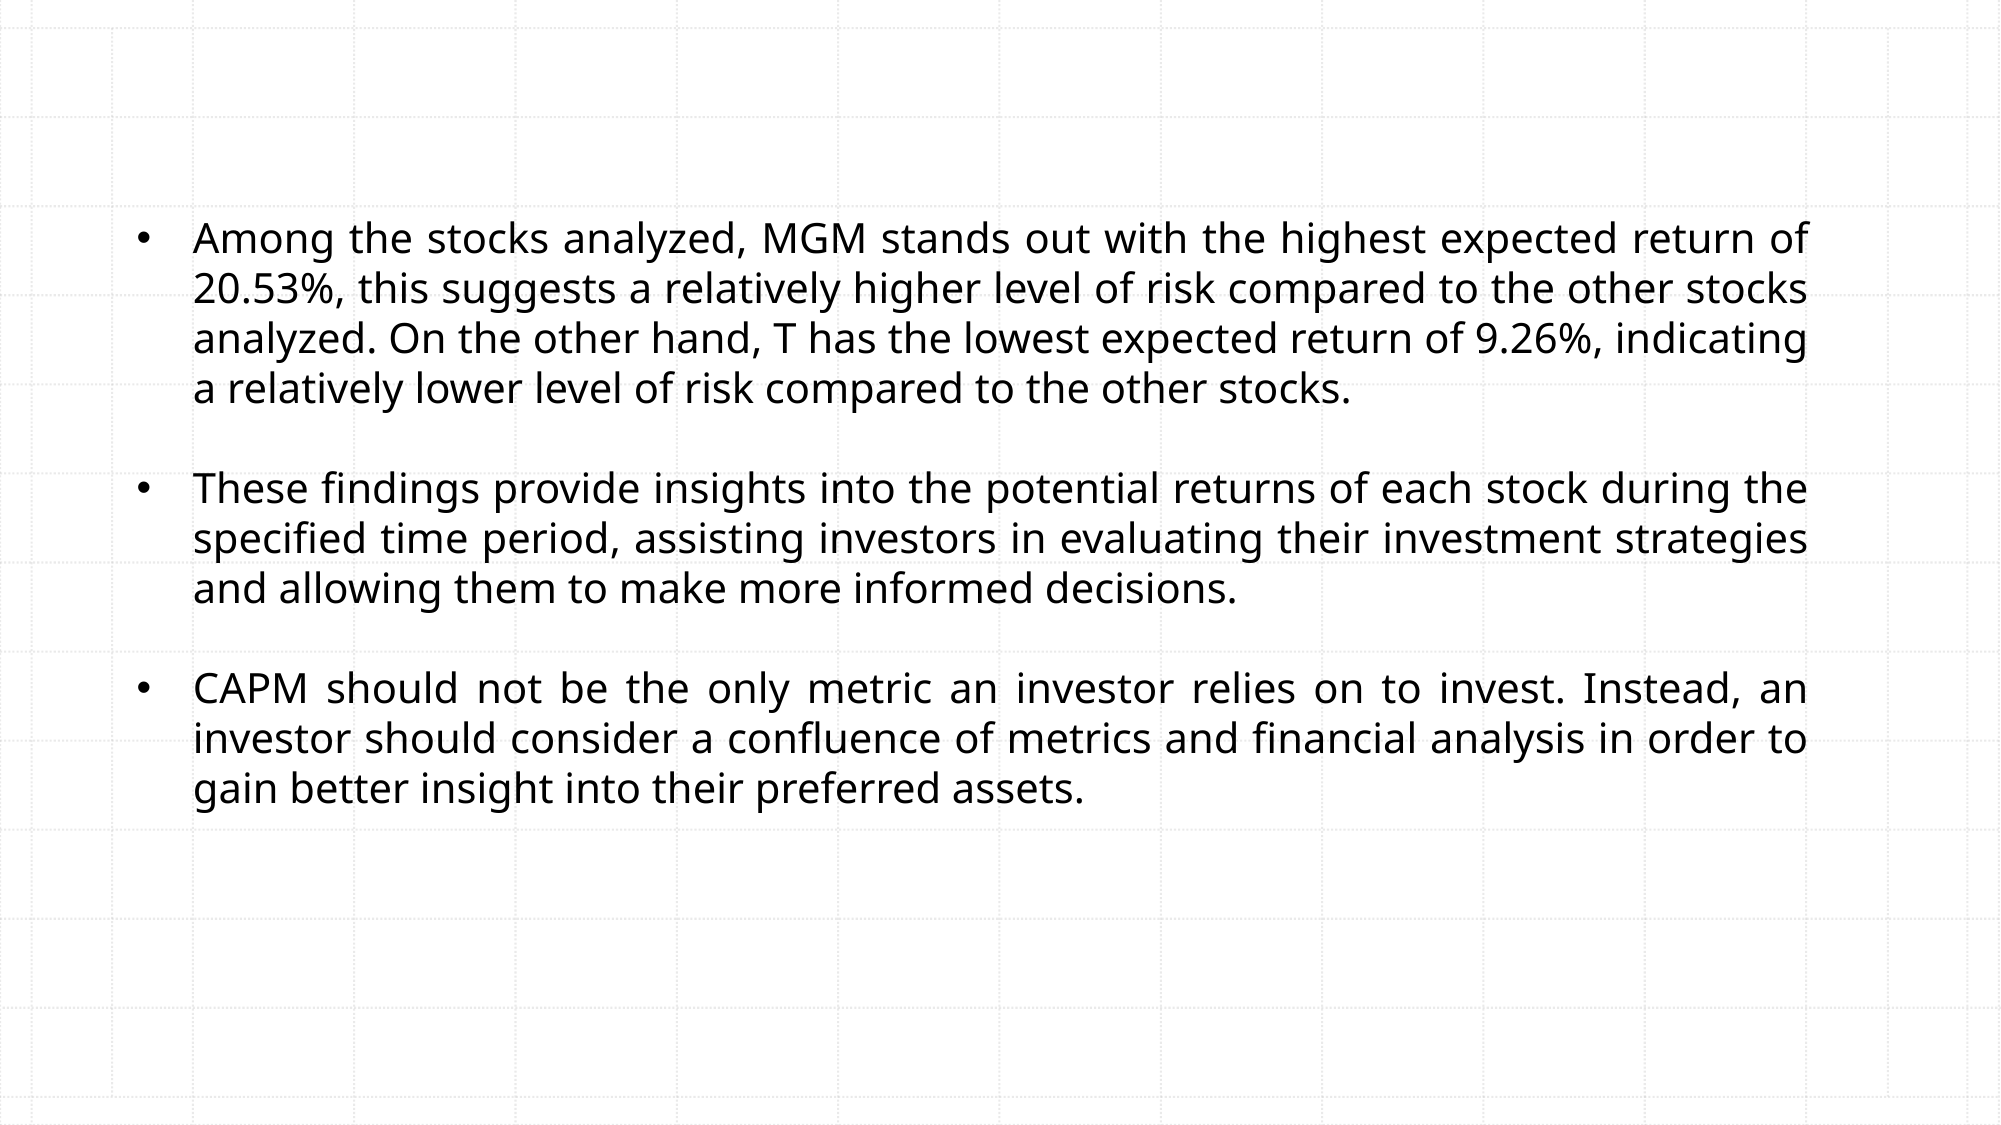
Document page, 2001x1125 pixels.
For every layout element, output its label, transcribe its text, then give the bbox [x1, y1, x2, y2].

text_box Among the stocks analyzed, MGM stands out with the highest expected return of 20.53%, this suggests a relatively higher level of risk compared to the other stocks analyzed. On the other hand, T has the lowest expected return of 9.26%, indicating a relatively lower level of risk compared to the other stocks. These findings provide insights into the potential returns of each stock during the specified time period, assisting investors in evaluating their investment strategies and allowing them to make more informed decisions. CAPM should not be the only metric an investor relies on to invest. Instead, an investor should consider a confluence of metrics and financial analysis in order to gain better insight into their preferred assets. [121, 204, 1825, 865]
